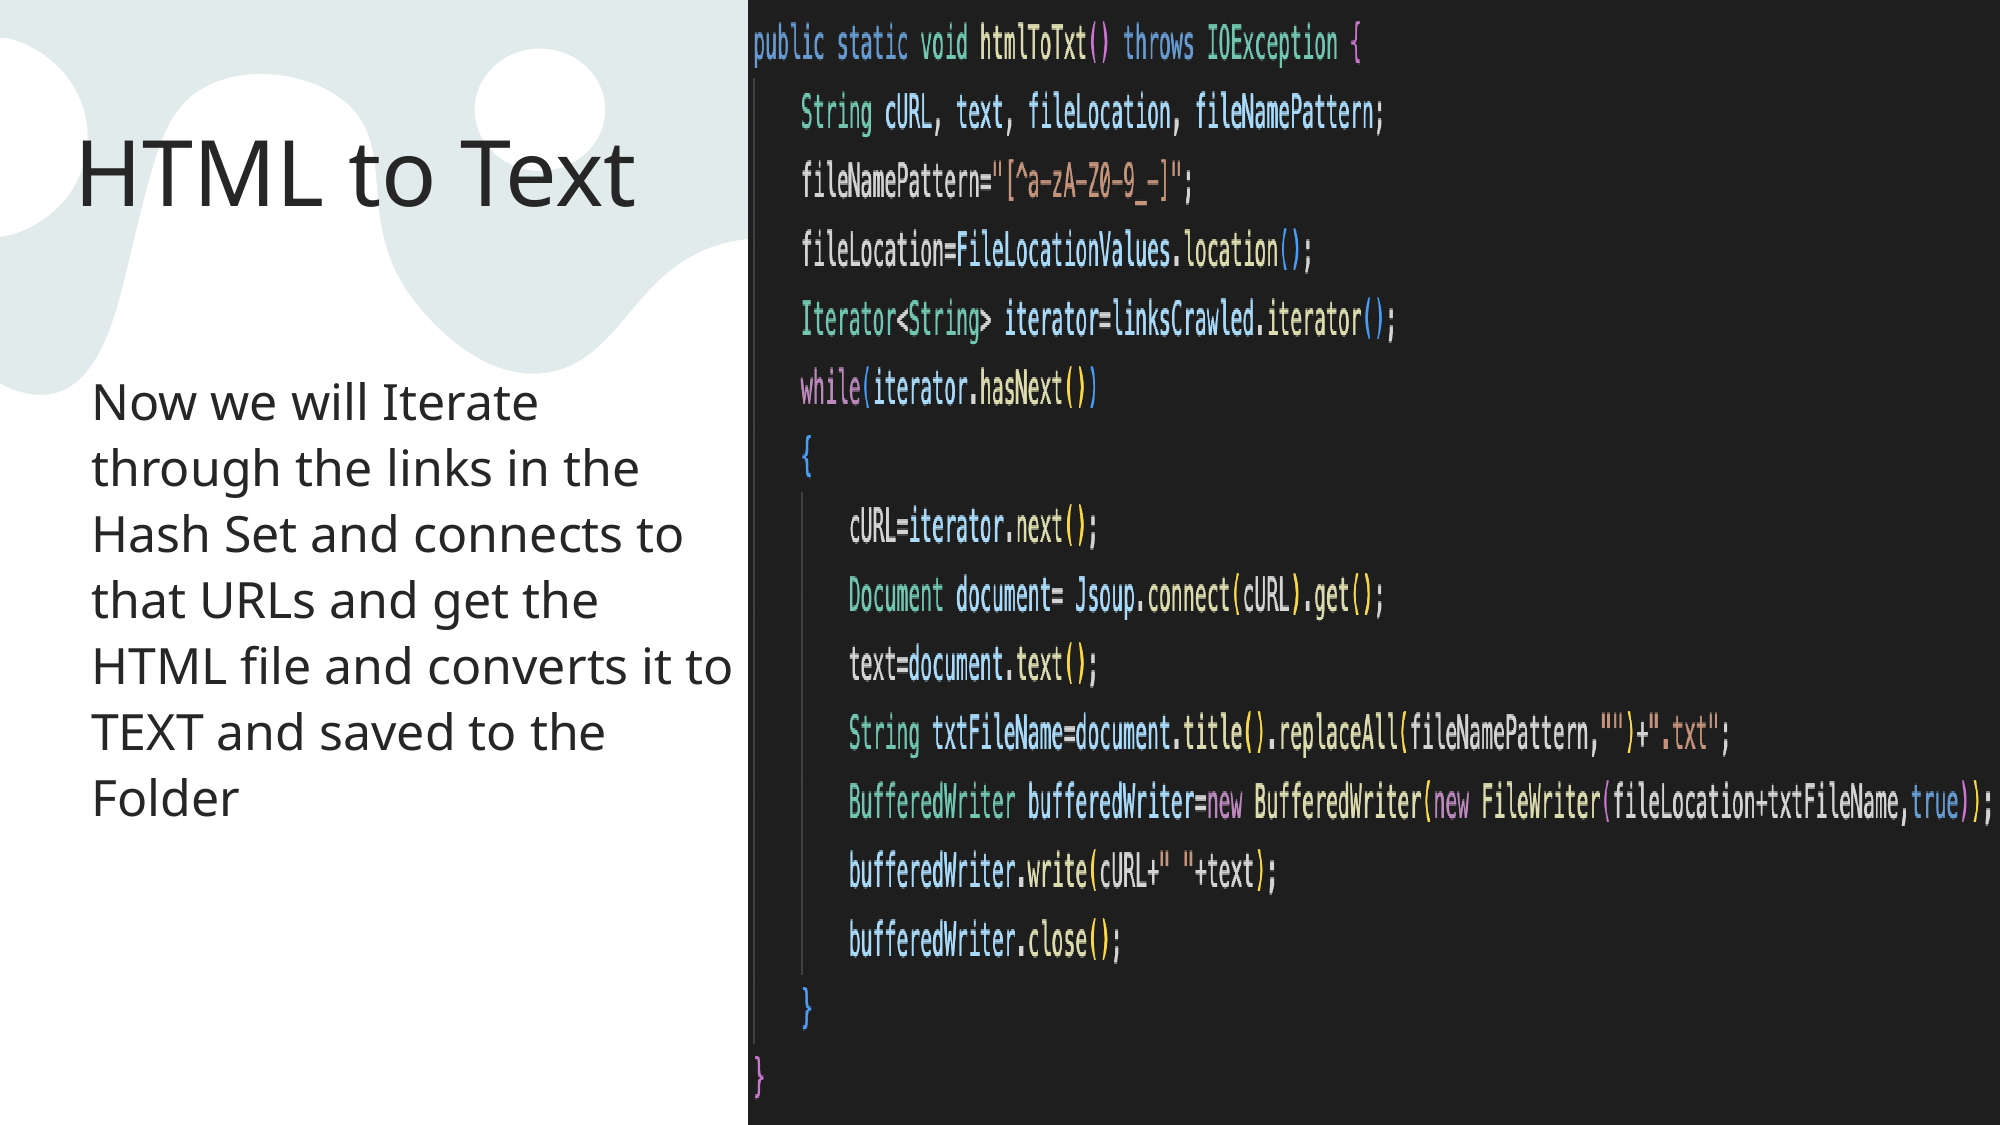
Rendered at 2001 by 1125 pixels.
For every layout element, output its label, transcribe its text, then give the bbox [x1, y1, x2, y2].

list Now we will Iterate through the links in the Hash Set and connects to that URLs and get the HTML file and converts it to TEXT and saved to the Folder [76, 357, 748, 1020]
picture [748, 0, 2000, 1125]
title HTML to Text [59, 76, 748, 233]
